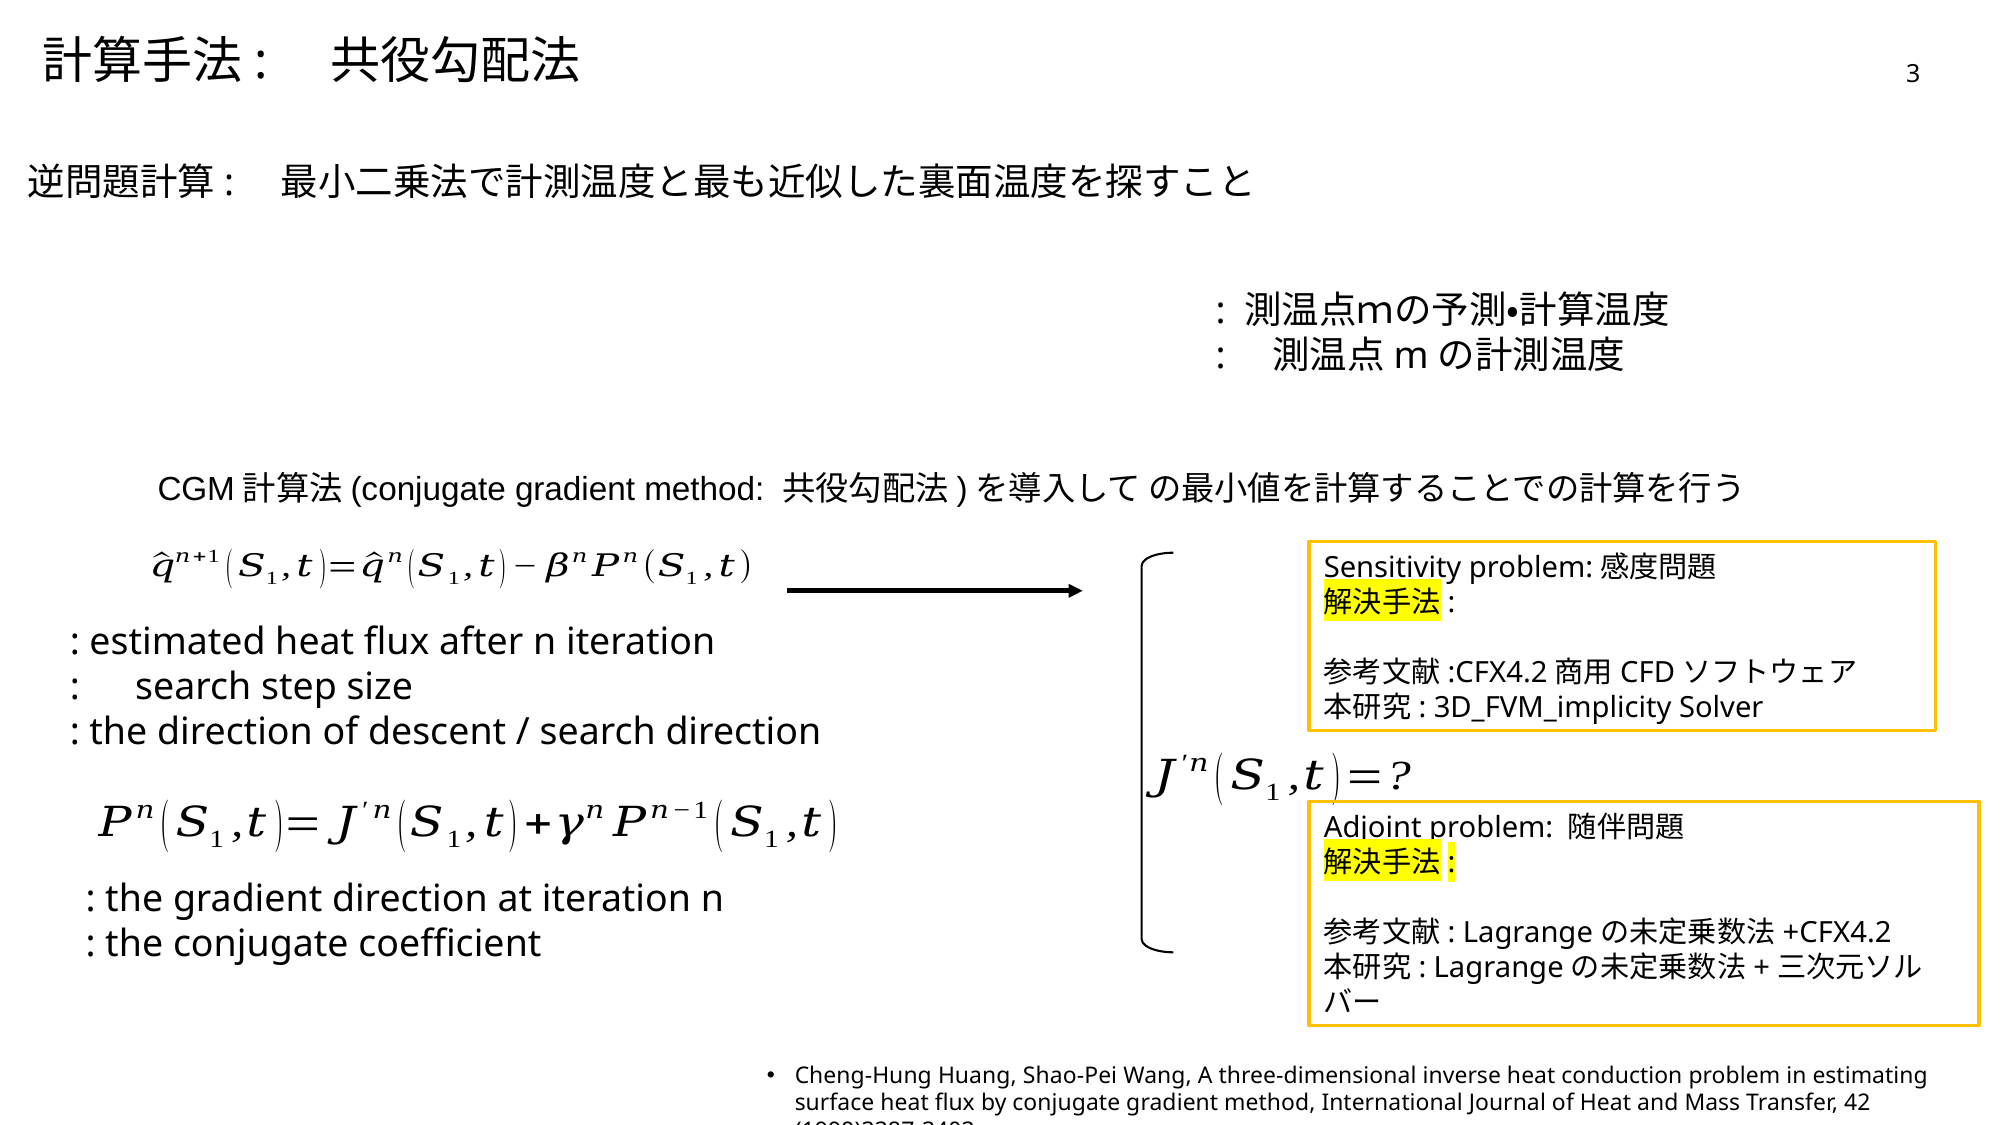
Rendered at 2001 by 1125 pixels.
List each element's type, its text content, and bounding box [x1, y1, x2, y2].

text_box Cheng-Hung Huang, Shao-Pei Wang, A three-dimensional inverse heat conduction problem in estimating surface heat flux by conjugate gradient method, International Journal of Heat and Mass Transfer, 42 (1999)3387-3403 [752, 1053, 2000, 1125]
text_box 計算手法: 共役勾配法 [27, 21, 595, 97]
text_box [1140, 551, 1174, 954]
text_box 逆問題計算: 最小二乗法で計測温度と最も近似した裏面温度を探すこと [12, 150, 1271, 210]
slide_number 3 [1843, 52, 1936, 97]
text_box Sensitivity problem:感度問題 解決手法: 参考文献:CFX4.2商用CFDソフトウェア 本研究: 3D_FVM_implicity Solver [1309, 541, 1936, 731]
text_box Adjoint problem: 随伴問題 解決手法: 参考文献: Lagrangeの未定乗数法+CFX4.2 本研究: Lagrangeの未定乗数法+三次元ソルバー [1308, 801, 1980, 1026]
